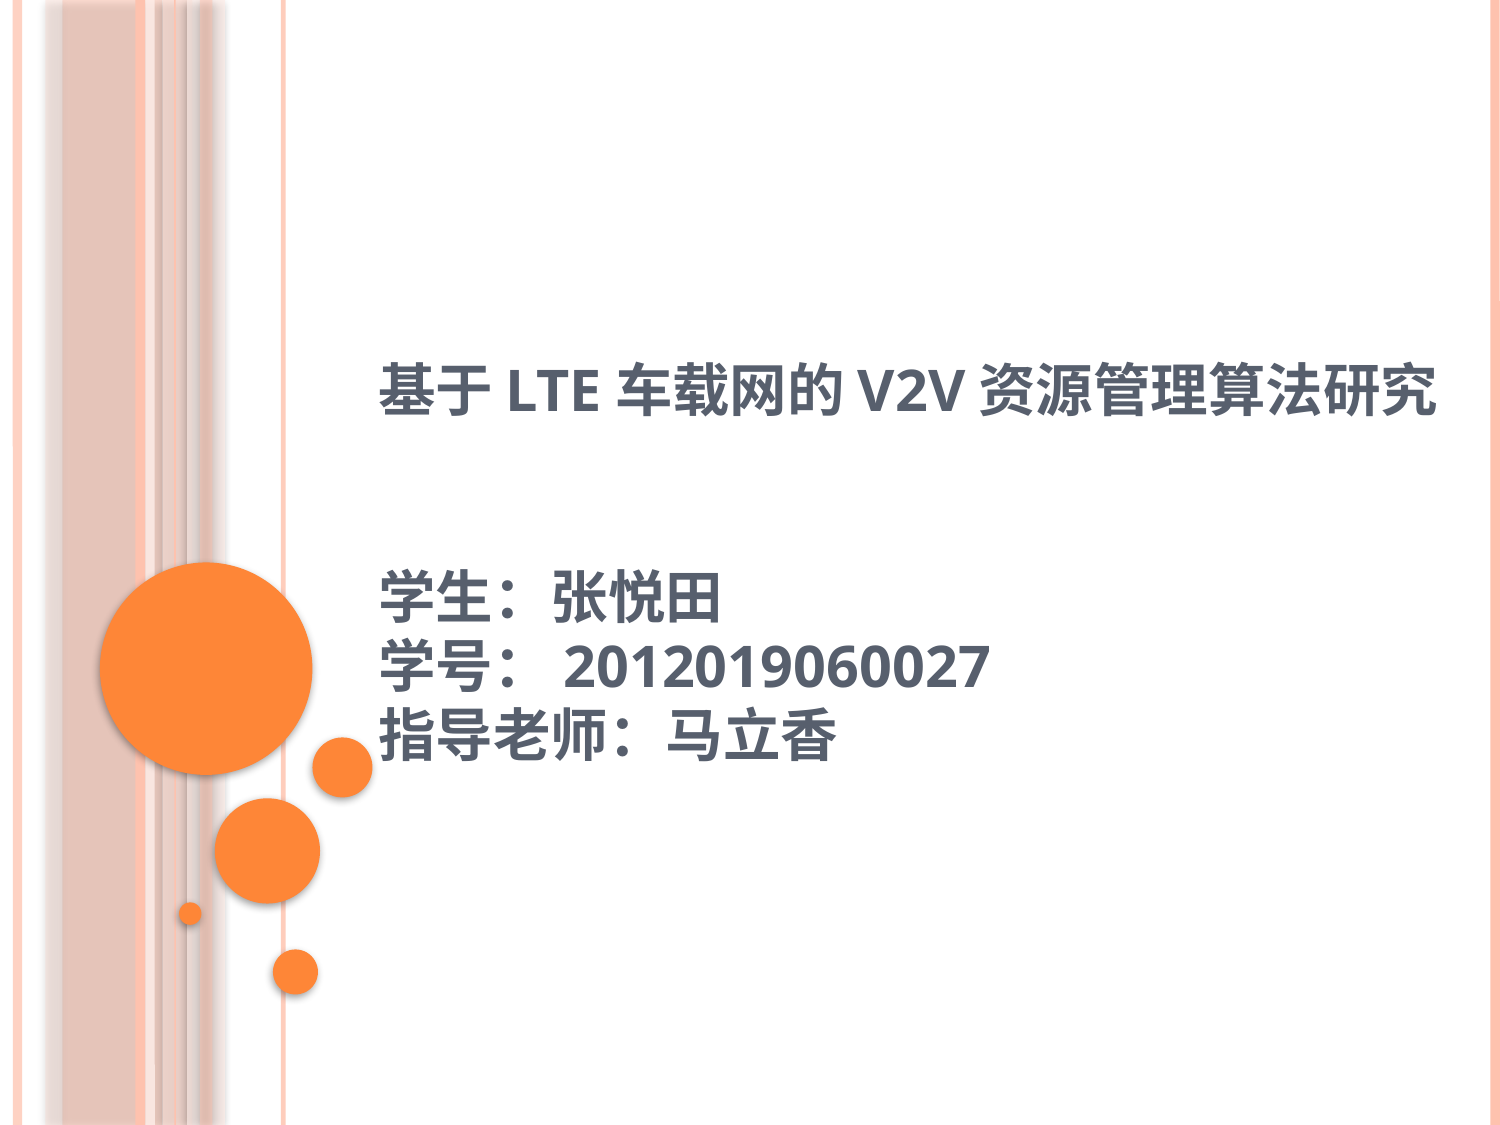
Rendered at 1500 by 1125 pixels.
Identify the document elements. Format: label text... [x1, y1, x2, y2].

title 基于LTE车载网的V2V资源管理算法研究 学生：张悦田 学号：2012019060027 指导老师：马立香 [363, 292, 1454, 844]
